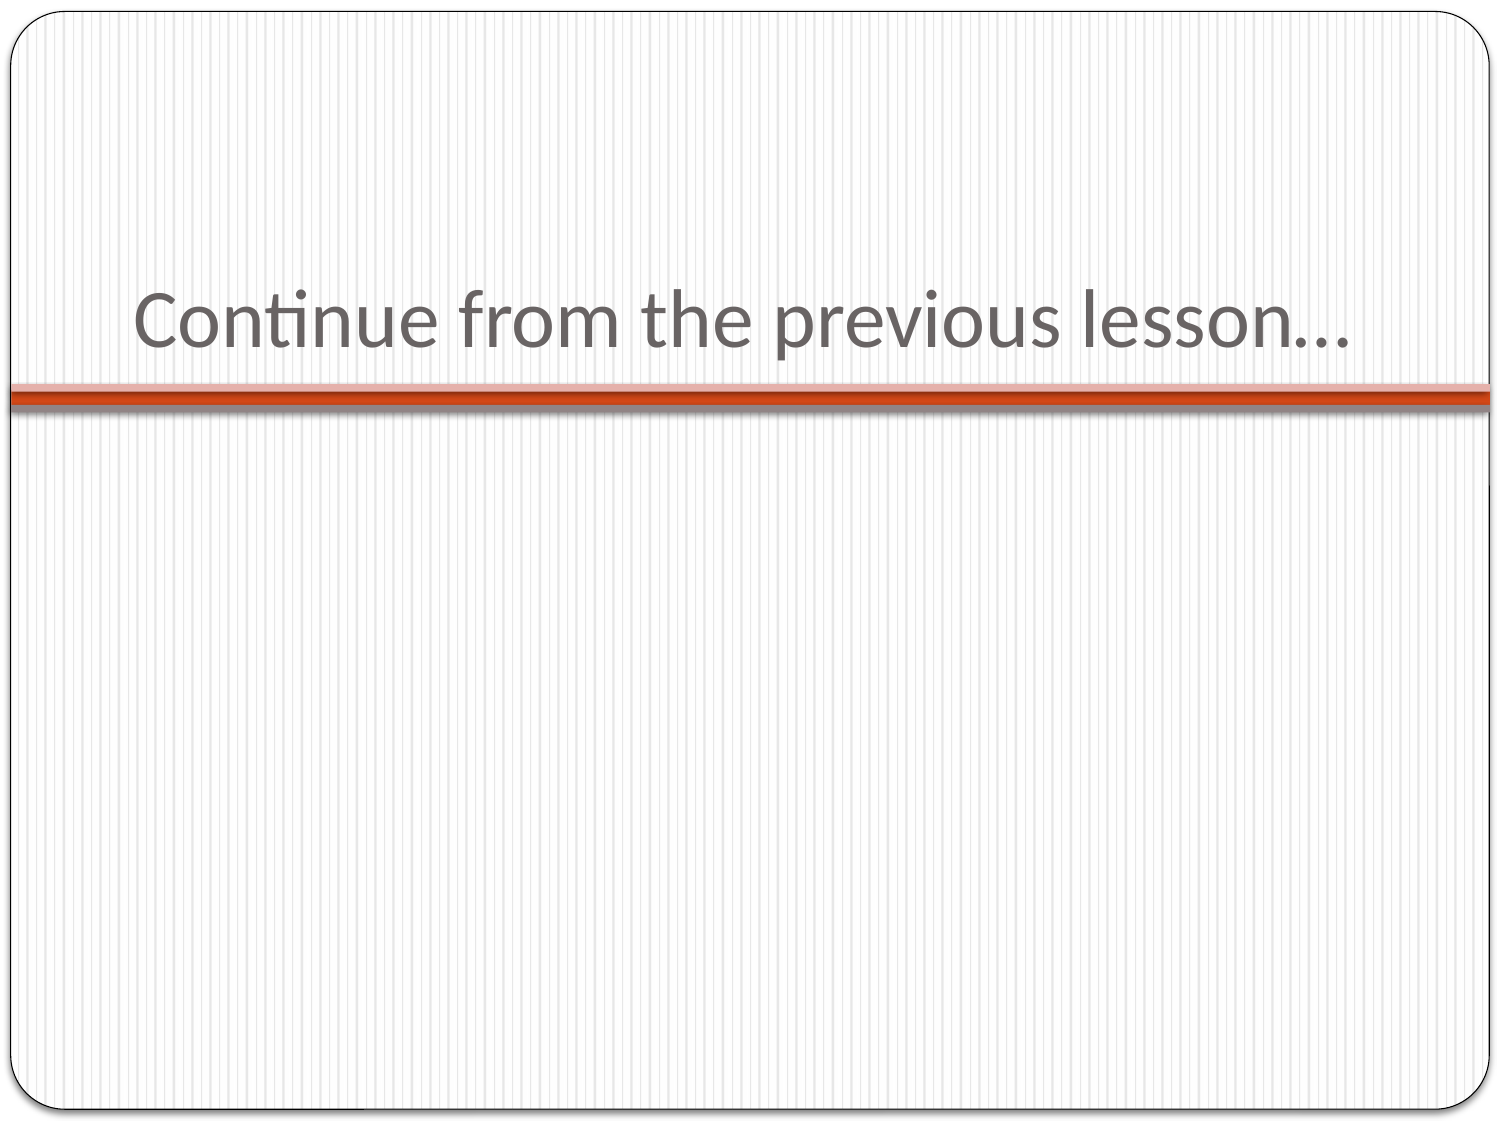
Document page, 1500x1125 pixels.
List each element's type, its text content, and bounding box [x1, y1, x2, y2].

title Continue from the previous lesson… [118, 156, 1394, 380]
